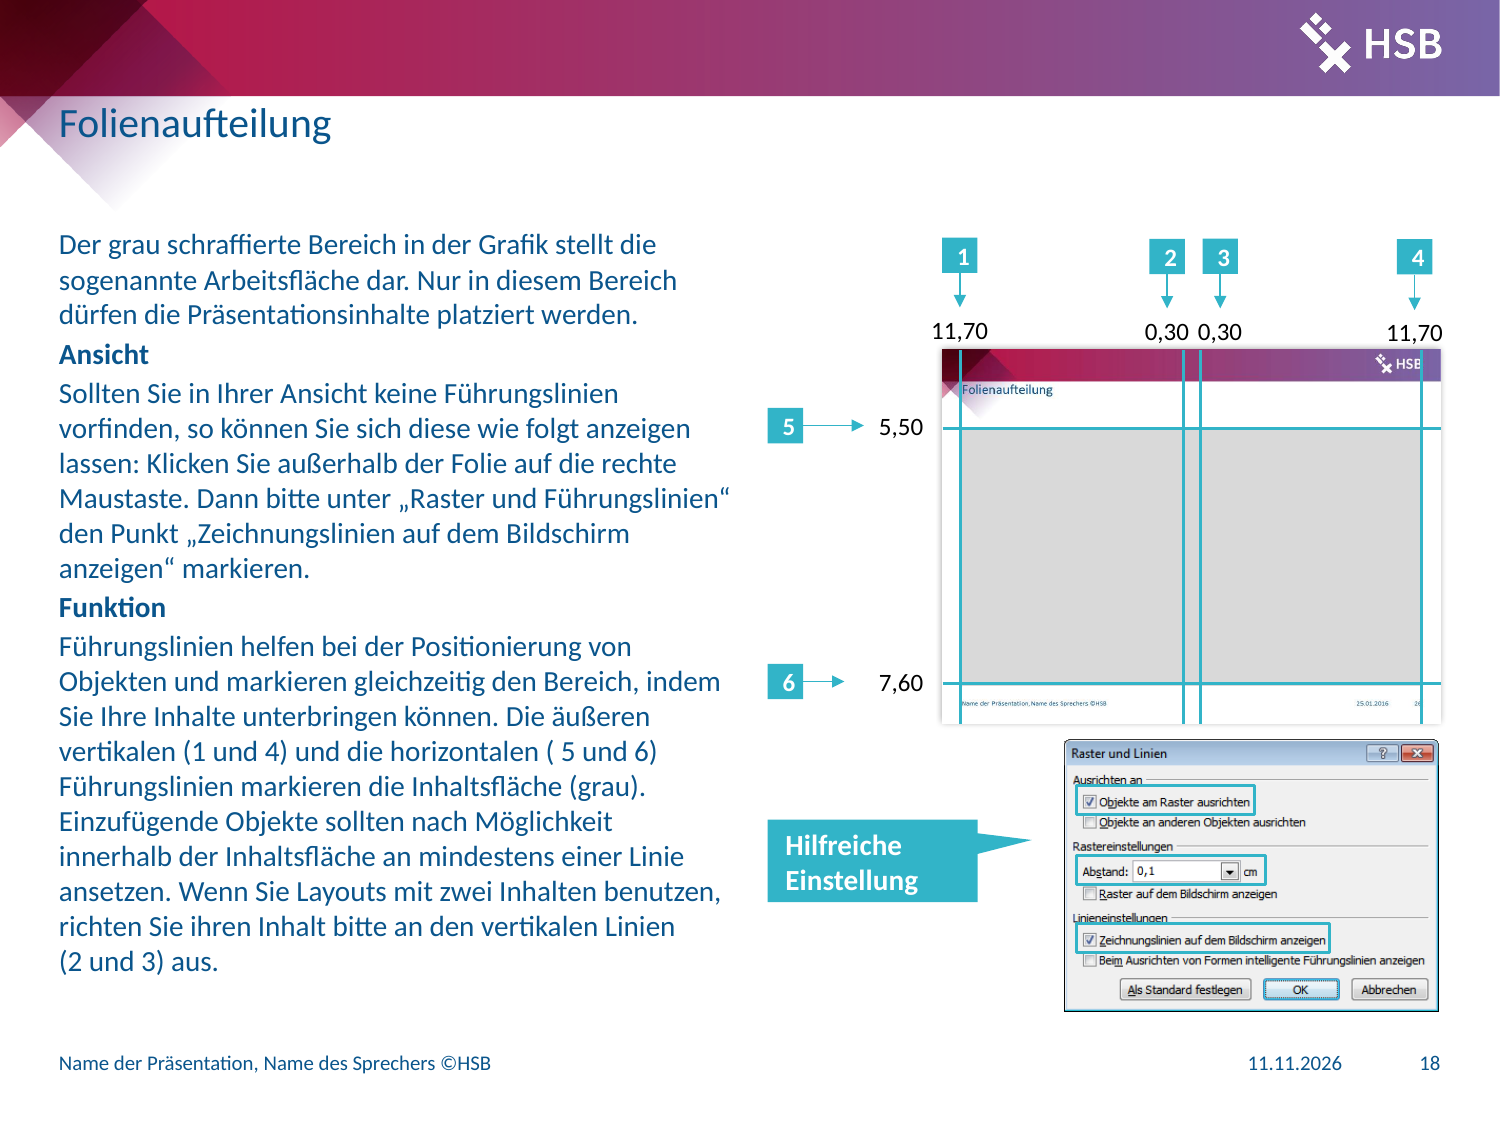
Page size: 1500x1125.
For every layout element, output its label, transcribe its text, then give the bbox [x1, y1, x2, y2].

picture [0, 0, 1500, 1125]
text_box 3 [1200, 236, 1240, 276]
text_box 5 [766, 406, 805, 445]
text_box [942, 349, 1442, 724]
text_box Hilfreiche Einstellung [765, 817, 1034, 905]
text_box 4 [1395, 237, 1434, 277]
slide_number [1216, 1048, 1343, 1077]
slide_number 18 [1376, 1048, 1441, 1077]
list Der grau schraffierte Bereich in der Grafik stellt die sogenannte Arbeitsfläche dar. Nur in diesem Bereich dürfen die Präsentationsinhalte platziert werden. Ansicht Sollten Sie in Ihrer Ansicht keine Führungslinien vorfinden, so können Sie sich diese wie folgt anzeigen lassen: Klicken Sie außerhalb der Folie auf die rechte Maustaste. Dann bitte unter „Raster und Führungslinien“ den Punkt „Zeichnungslinien auf dem Bildschirm anzeigen“ markieren. Funktion Führungslinien helfen bei der Positionierung von Objekten und markieren gleichzeitig den Bereich, indem Sie Ihre Inhalte unterbringen können. Die äußeren vertikalen (1 und 4) und die horizontalen ( 5 und 6) Führungslinien markieren die Inhaltsfläche (grau). Einzufügende Objekte sollten nach Möglichkeit innerhalb der Inhaltsfläche an mindestens einer Linie ansetzen. Wenn Sie Layouts mit zwei Inhalten benutzen, richten Sie ihren Inhalt bitte an den vertikalen Linien (2 und 3) aus. [58, 225, 733, 1012]
title Folienaufteilung [58, 95, 1442, 189]
text_box 11,70 [1370, 308, 1459, 354]
text_box 5,50 [863, 403, 937, 448]
text_box 6 [766, 662, 805, 701]
text_box 0,30 [1129, 308, 1182, 348]
text_box 1 [940, 235, 980, 275]
text_box 7,60 [863, 658, 937, 704]
footer Name der Präsentation, Name des Sprechers ©HSB [58, 1048, 1176, 1077]
text_box 11,70 [916, 307, 1004, 353]
text_box 0,30 [1182, 308, 1258, 348]
text_box 2 [1147, 237, 1187, 276]
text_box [1064, 739, 1439, 1012]
